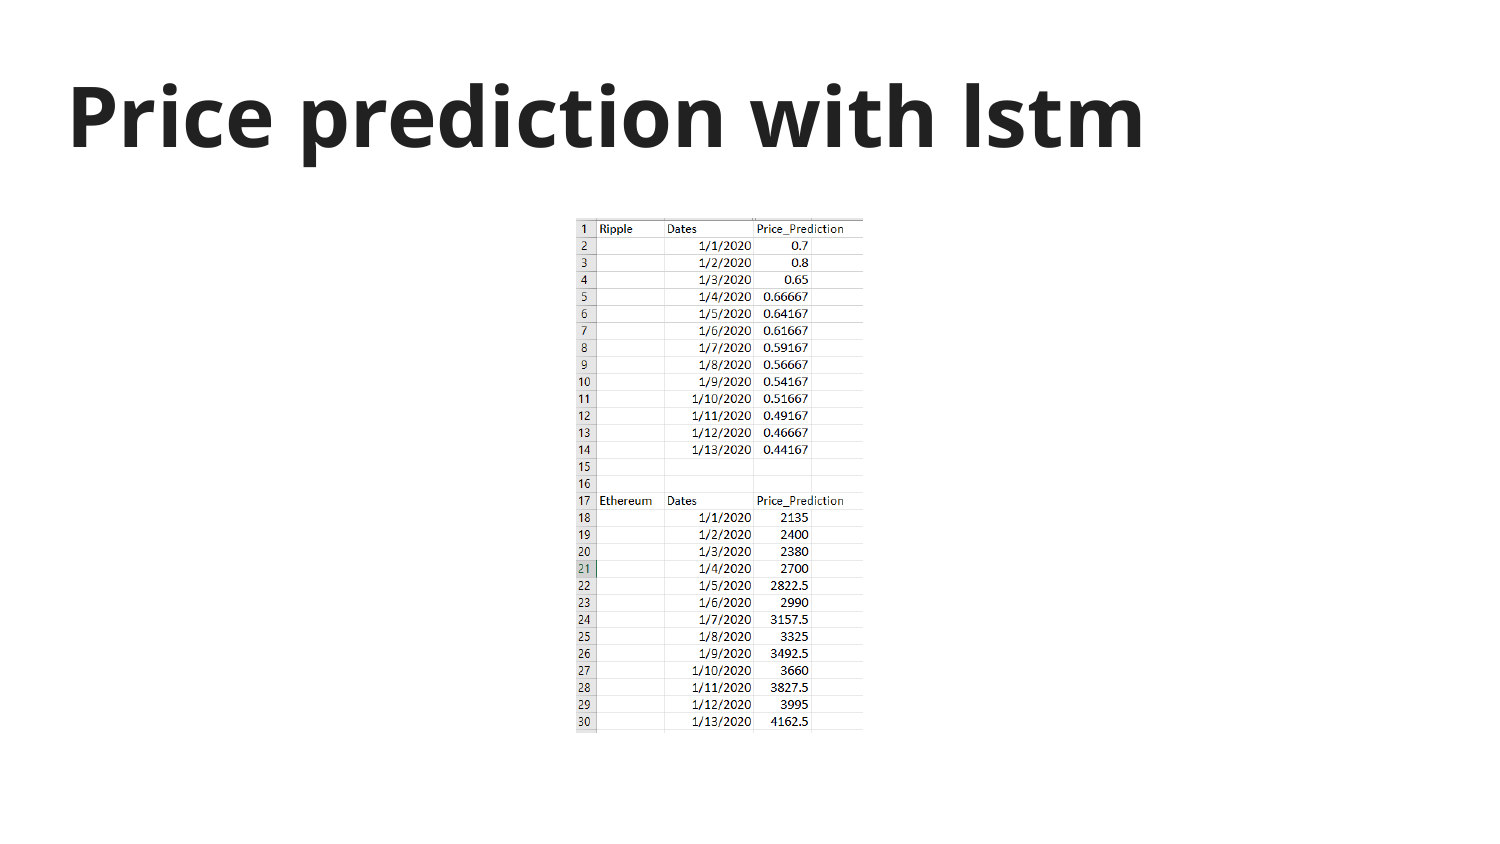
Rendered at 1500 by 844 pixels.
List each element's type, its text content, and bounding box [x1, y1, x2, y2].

picture [576, 218, 863, 733]
title Price prediction with lstm [51, 48, 1449, 180]
